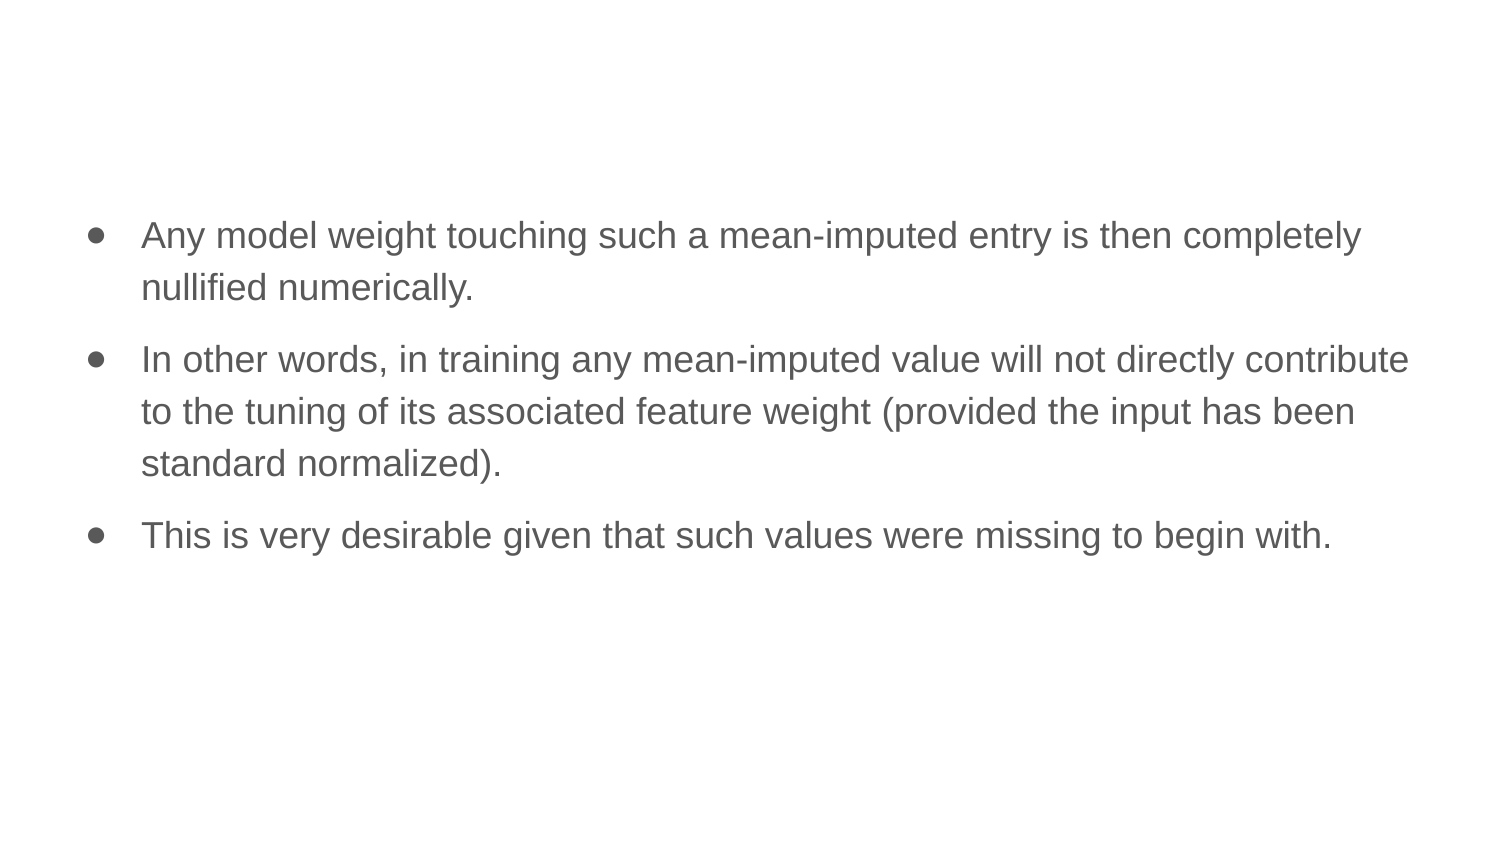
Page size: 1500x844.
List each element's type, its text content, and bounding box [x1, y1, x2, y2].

list Any model weight touching such a mean-imputed entry is then completely nullified numerically. In other words, in training any mean-imputed value will not directly contribute to the tuning of its associated feature weight (provided the input has been standard normalized). This is very desirable given that such values were missing to begin with. [51, 189, 1449, 750]
